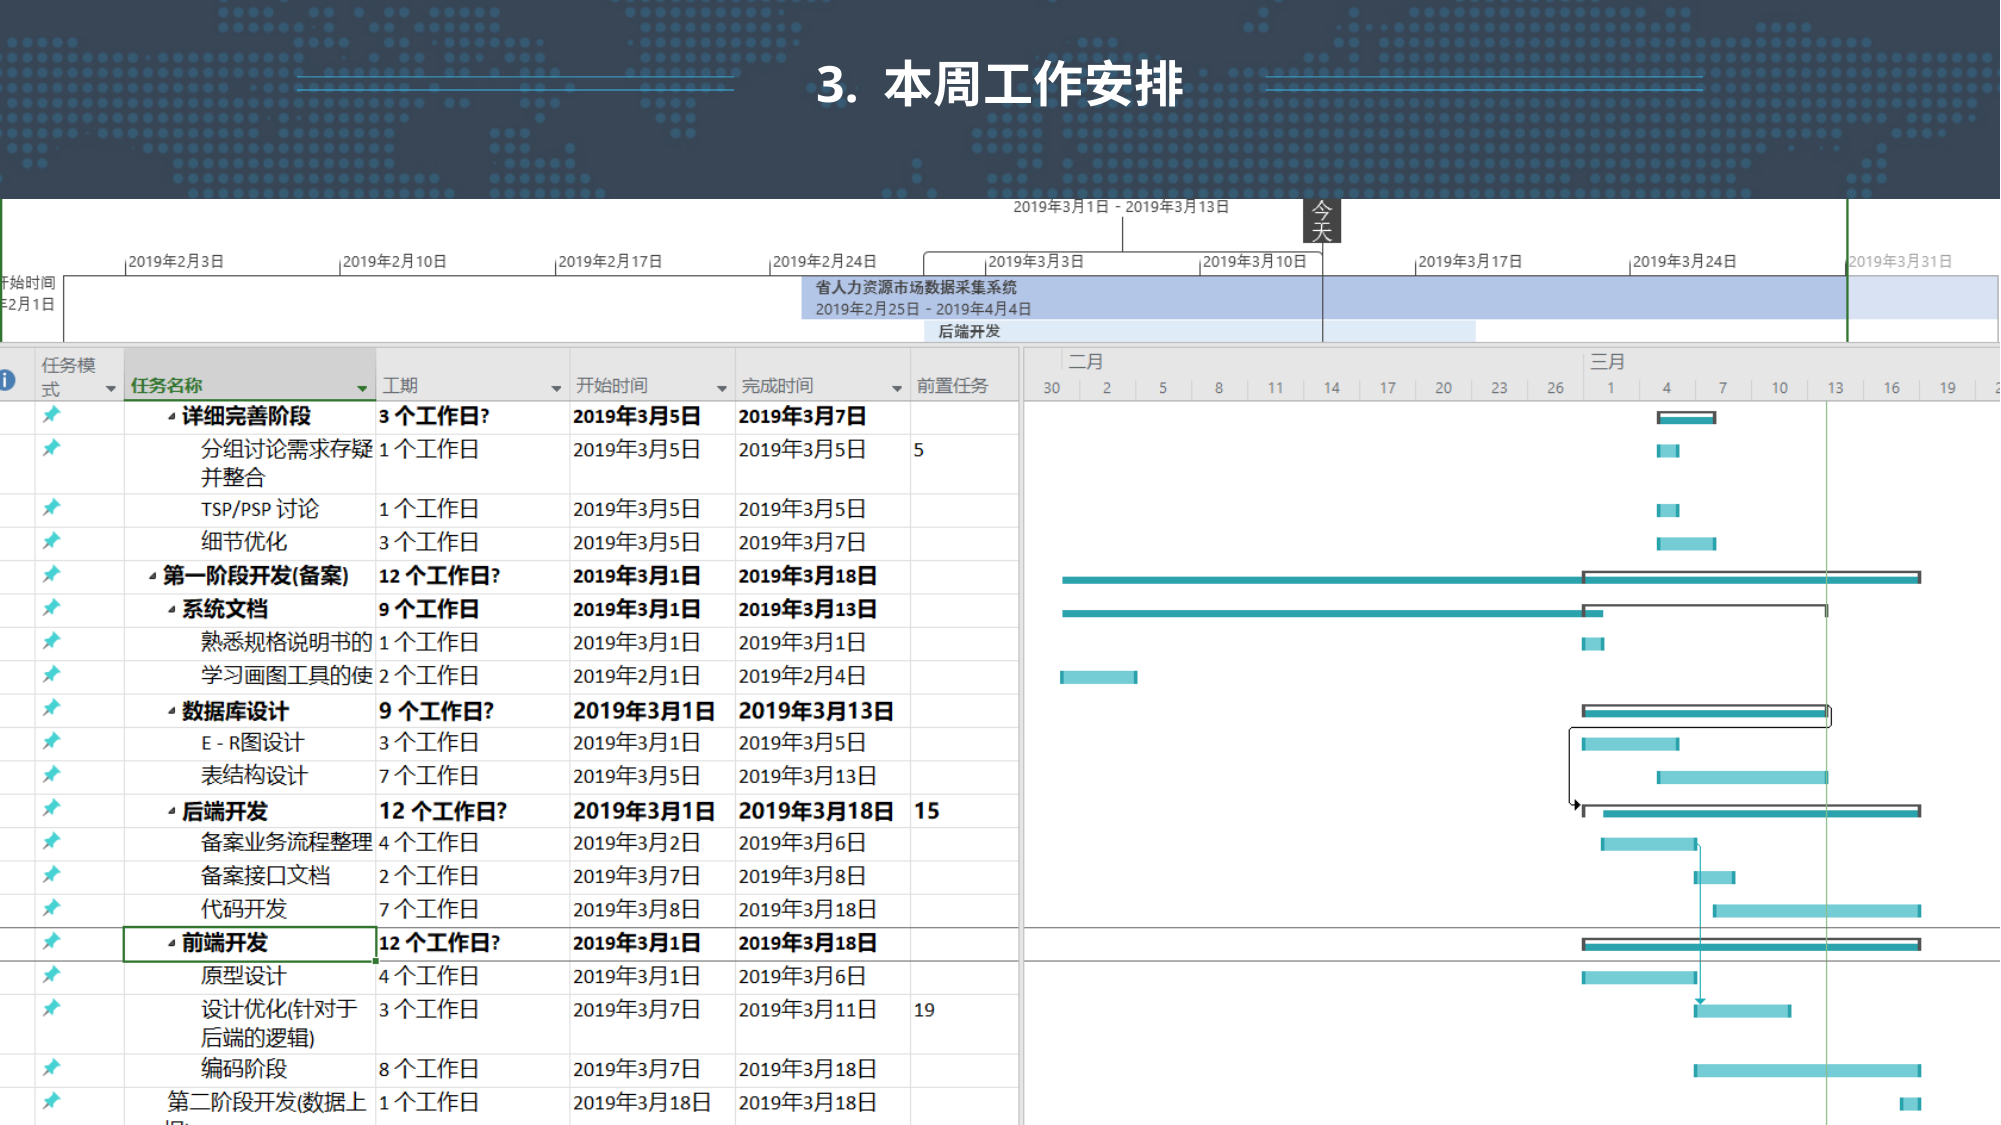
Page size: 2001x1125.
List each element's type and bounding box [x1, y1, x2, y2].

picture [0, 0, 2000, 1125]
text_box [296, 76, 1704, 91]
